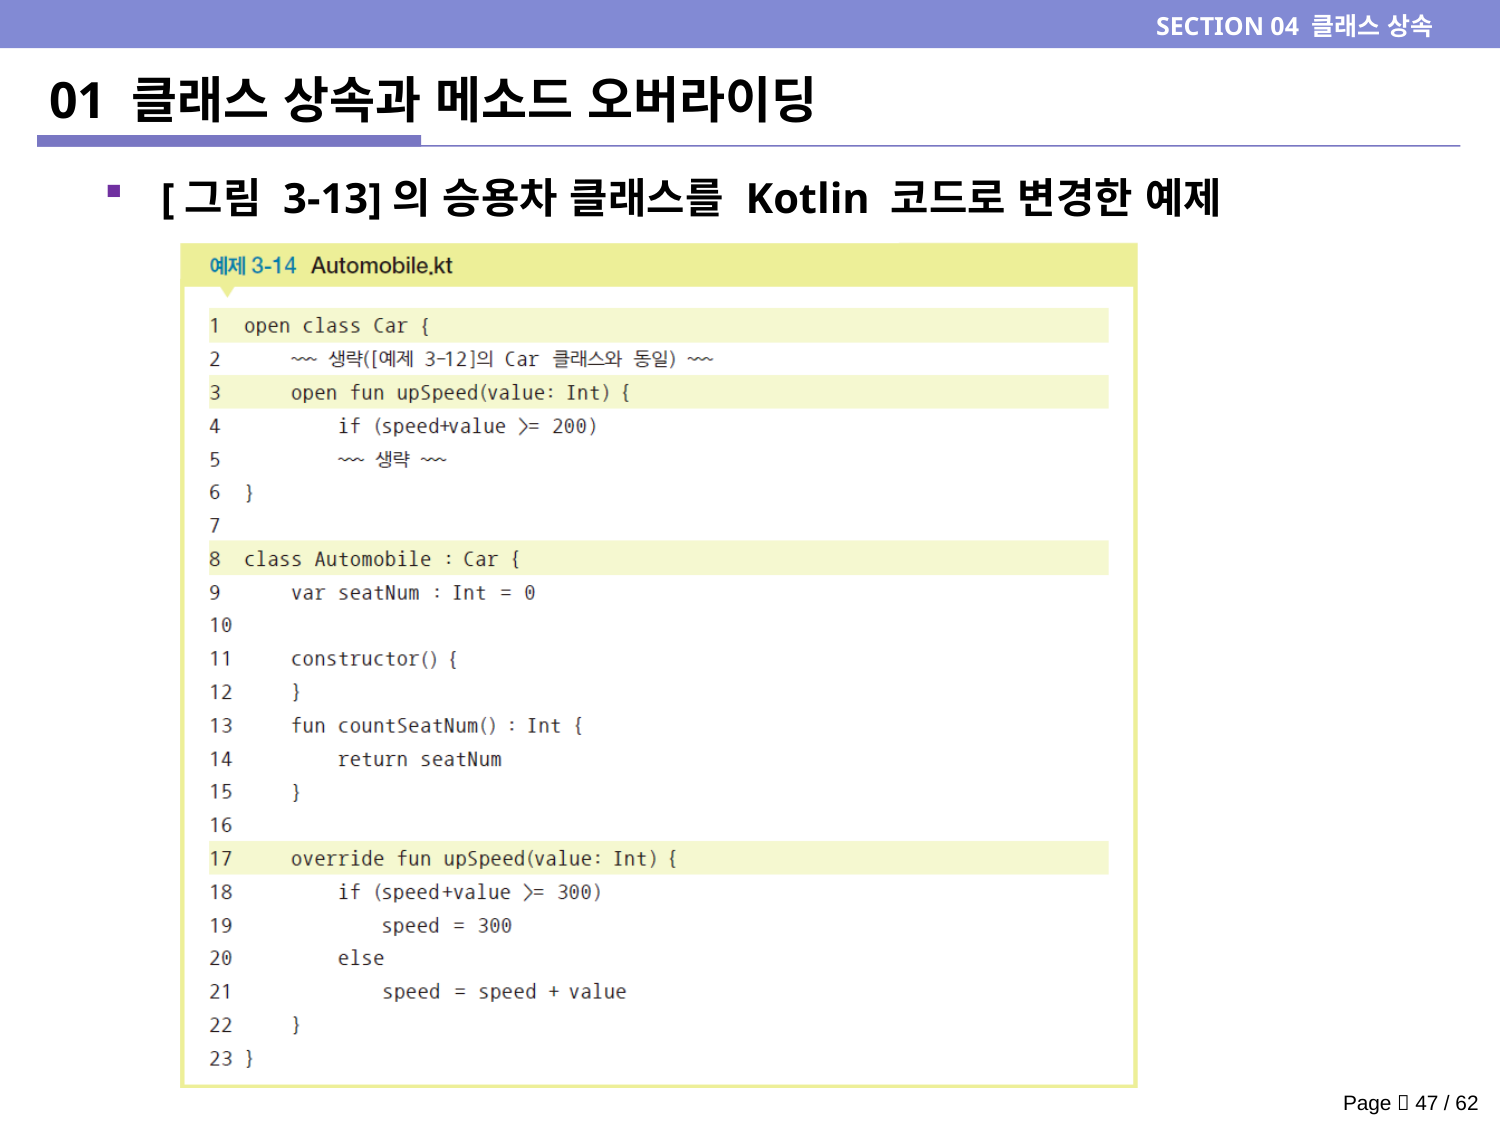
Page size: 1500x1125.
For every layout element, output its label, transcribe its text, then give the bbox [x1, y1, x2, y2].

picture [179, 241, 1140, 1088]
text_box SECTION 04 클래스 상속 [1141, 3, 1482, 49]
list [그림 3-13]의 승용차 클래스를 Kotlin 코드로 변경한 예제 [104, 171, 1382, 880]
title 01 클래스 상속과 메소드 오버라이딩 [48, 67, 1448, 132]
